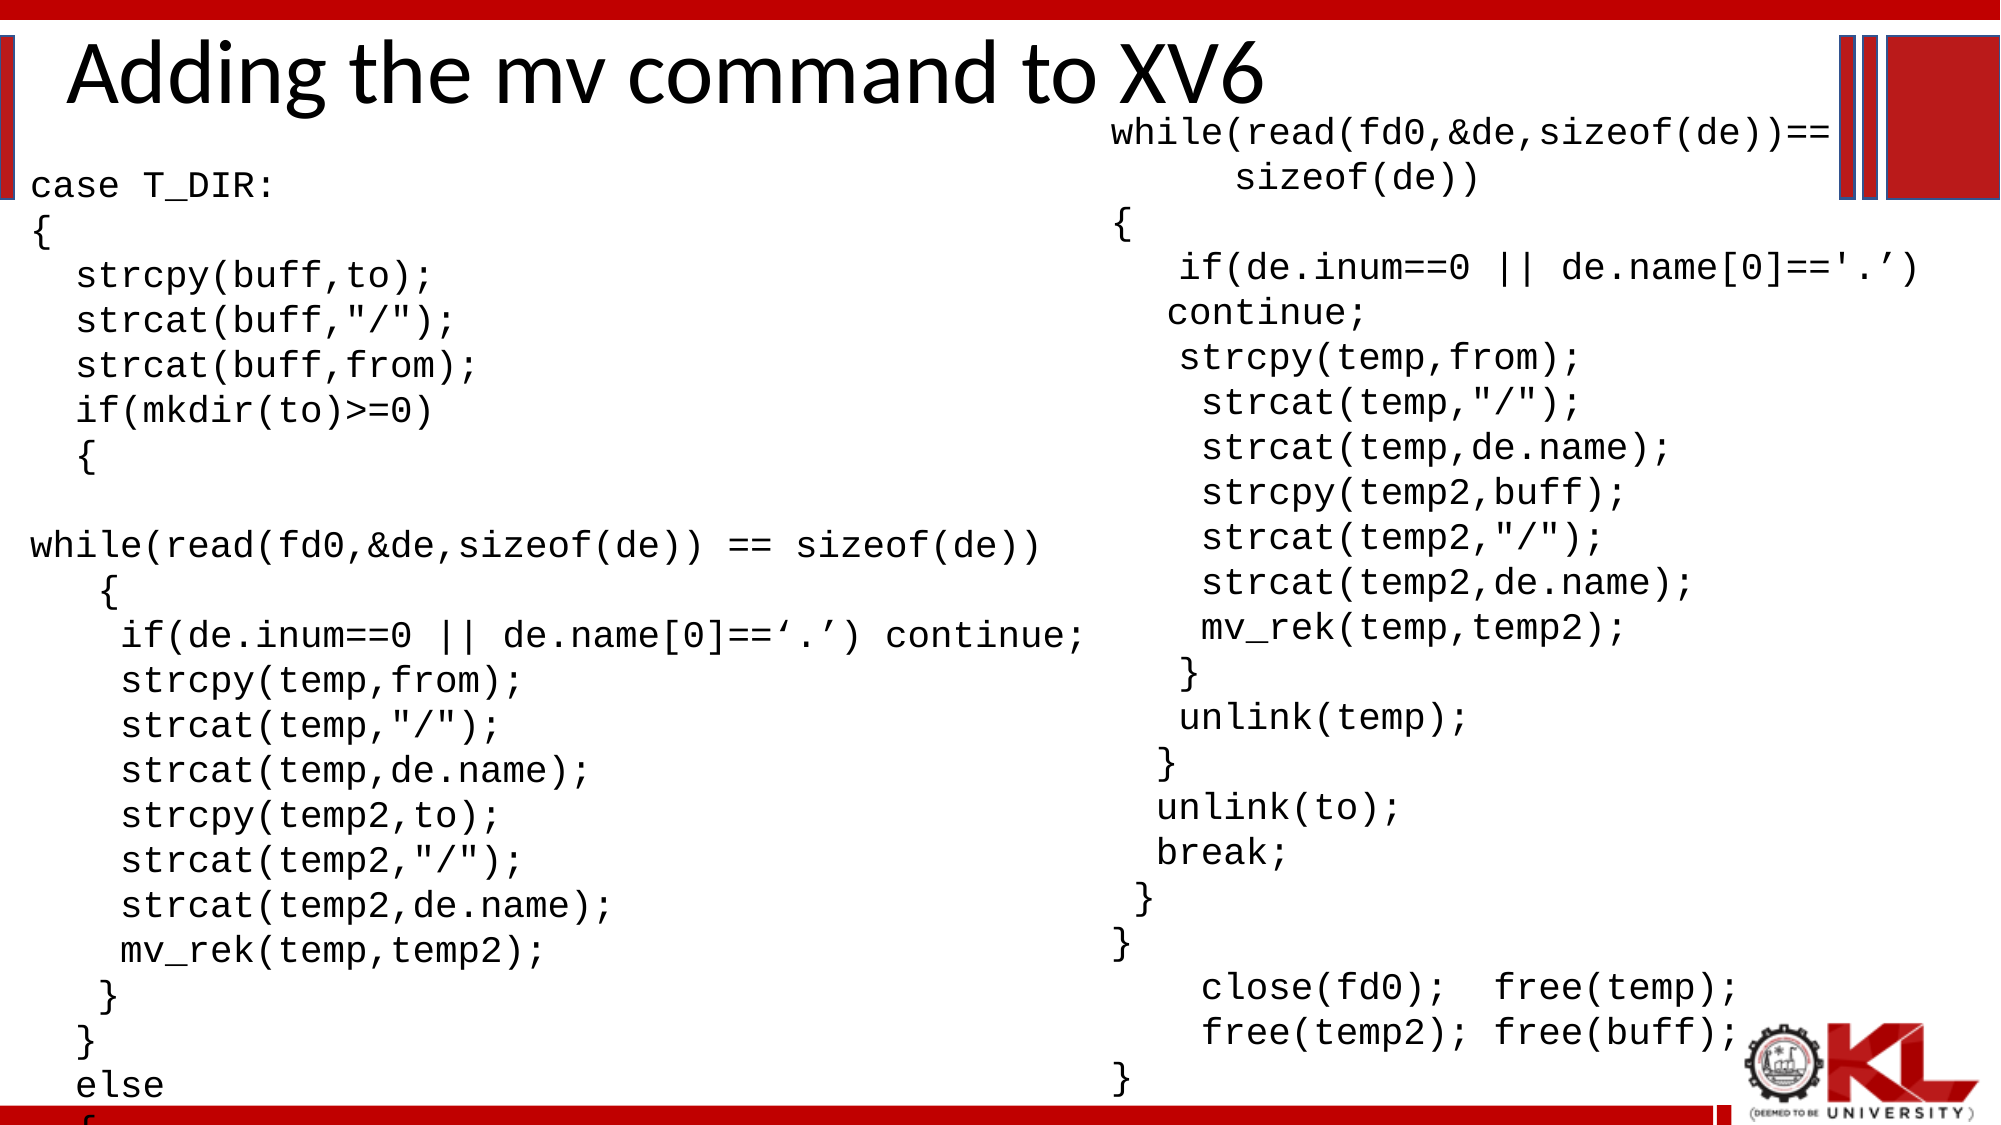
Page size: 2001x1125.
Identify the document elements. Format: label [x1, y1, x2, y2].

text_box [0, 0, 2000, 1125]
